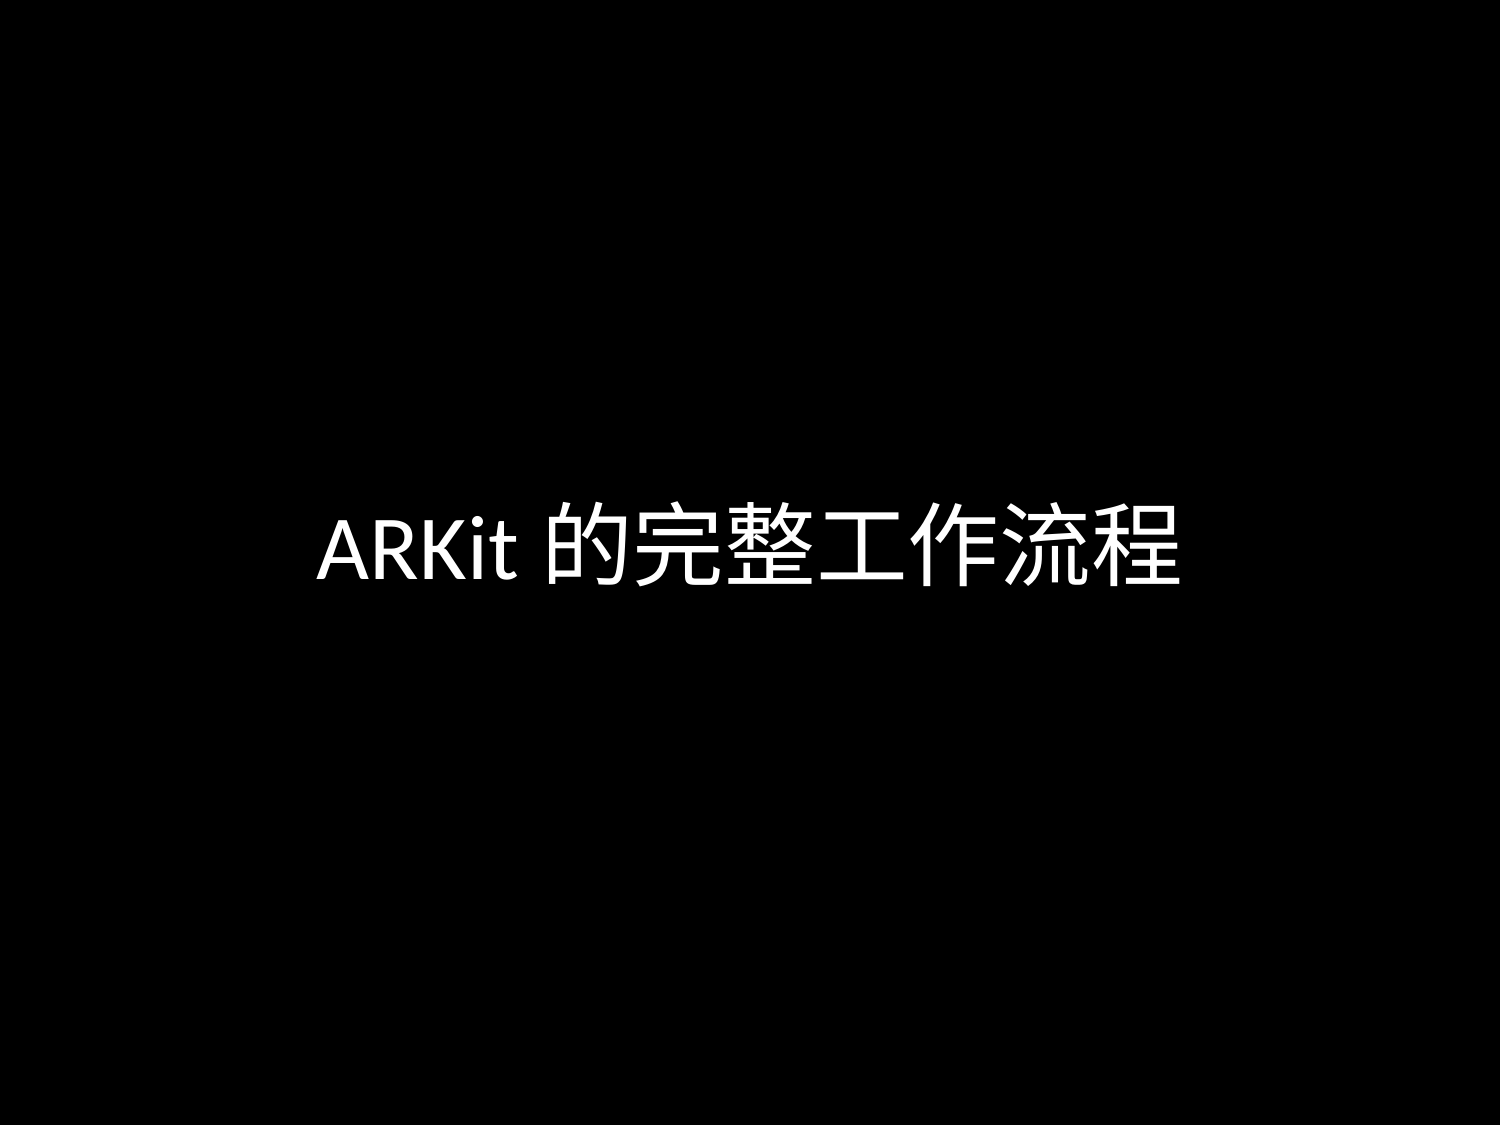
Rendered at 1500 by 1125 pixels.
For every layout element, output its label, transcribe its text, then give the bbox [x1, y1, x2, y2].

title ARKit的完整工作流程 [75, 420, 1425, 666]
